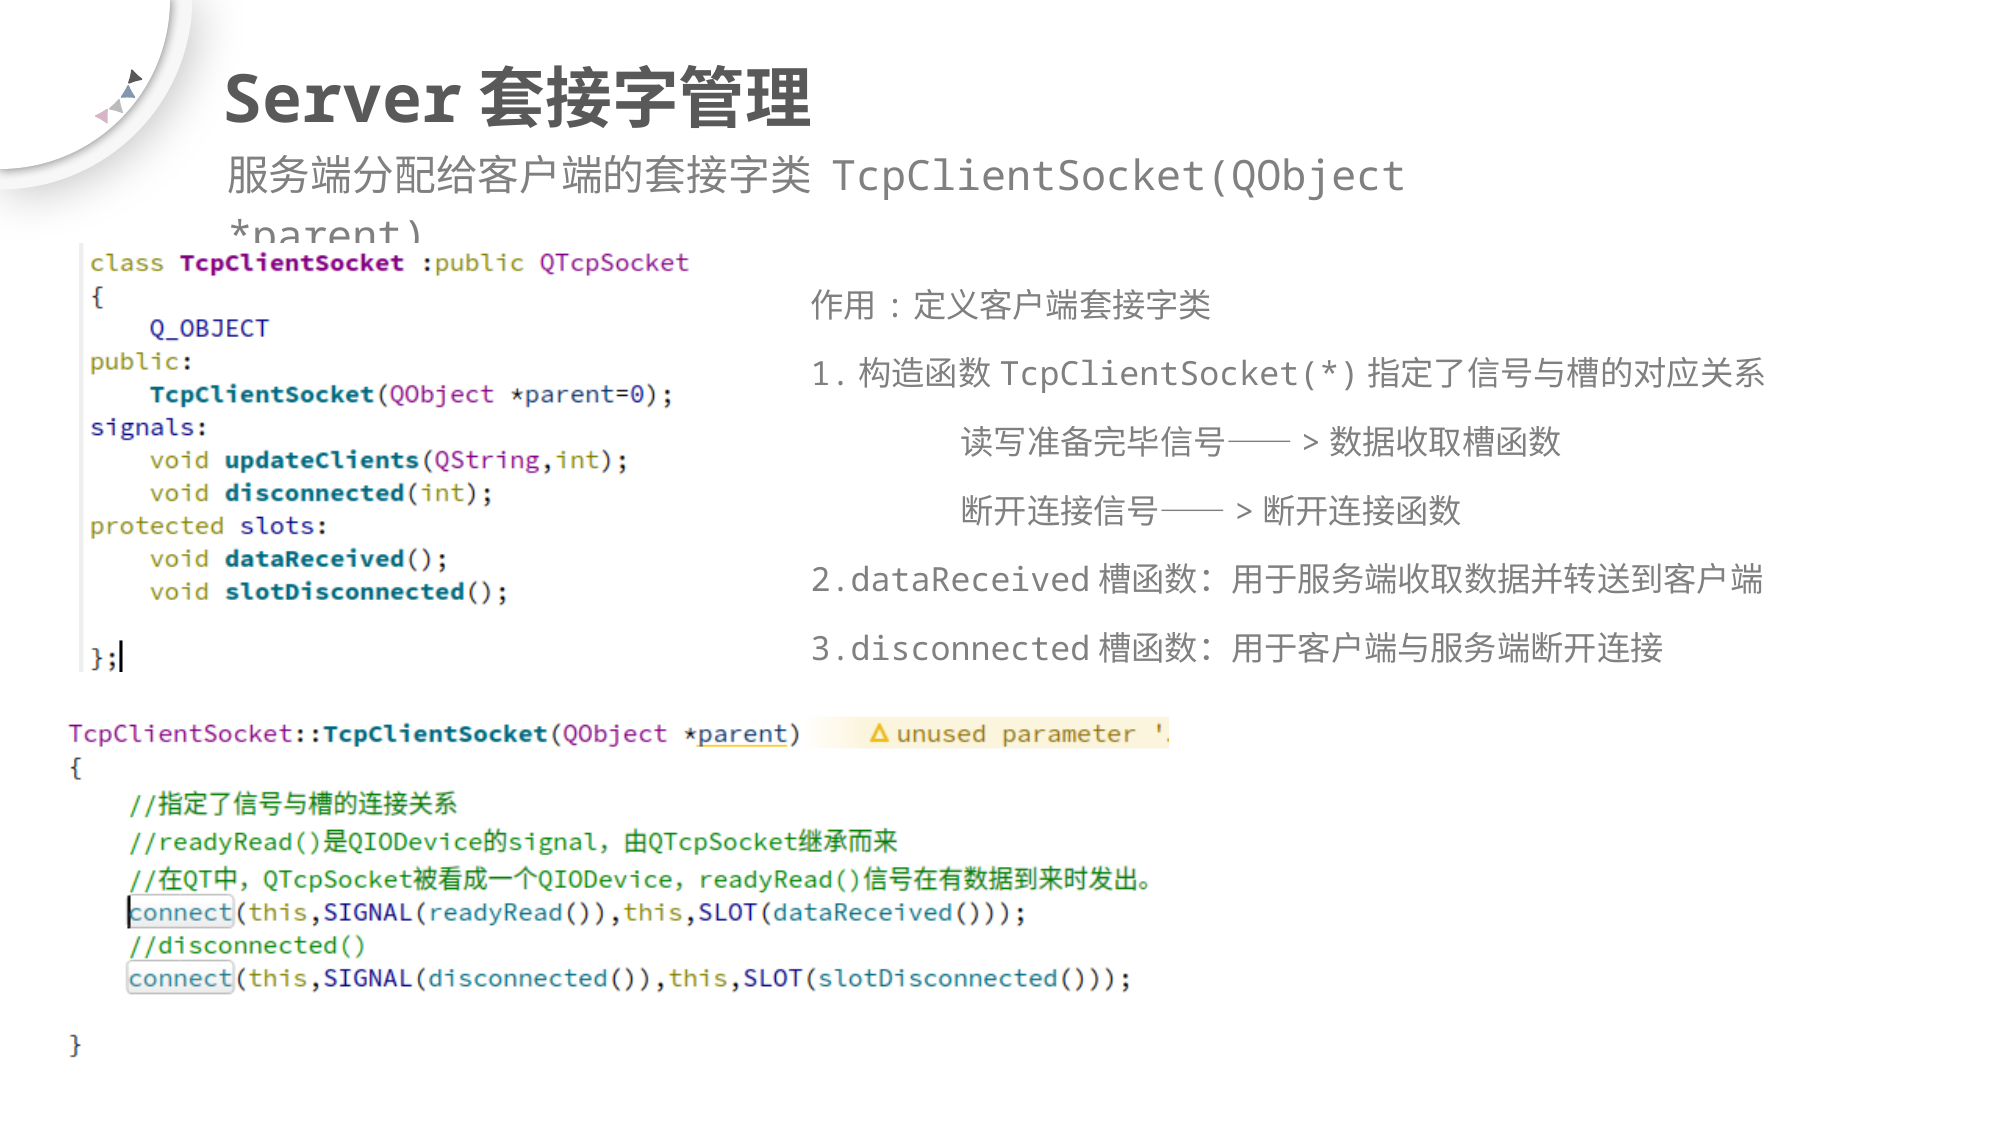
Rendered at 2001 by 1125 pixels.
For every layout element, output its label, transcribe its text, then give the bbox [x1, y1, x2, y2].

title Server套接字管理 [207, 45, 1812, 131]
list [61, 714, 1169, 1076]
list 服务端分配给客户端的套接字类 TcpClientSocket(QObject *parent) [212, 131, 1560, 191]
text_box 作用:定义客户端套接字类 1.构造函数TcpClientSocket(*)指定了信号与槽的对应关系 读写准备完毕信号——>数据收取槽函数 断开连接信号——>断开连接函数 2.dataReceived槽函数：用于服务端收取数据并转送到客户端 3.disconnected槽函数：用于客户端与服务端断开连接 [795, 268, 1812, 742]
picture [79, 243, 739, 672]
